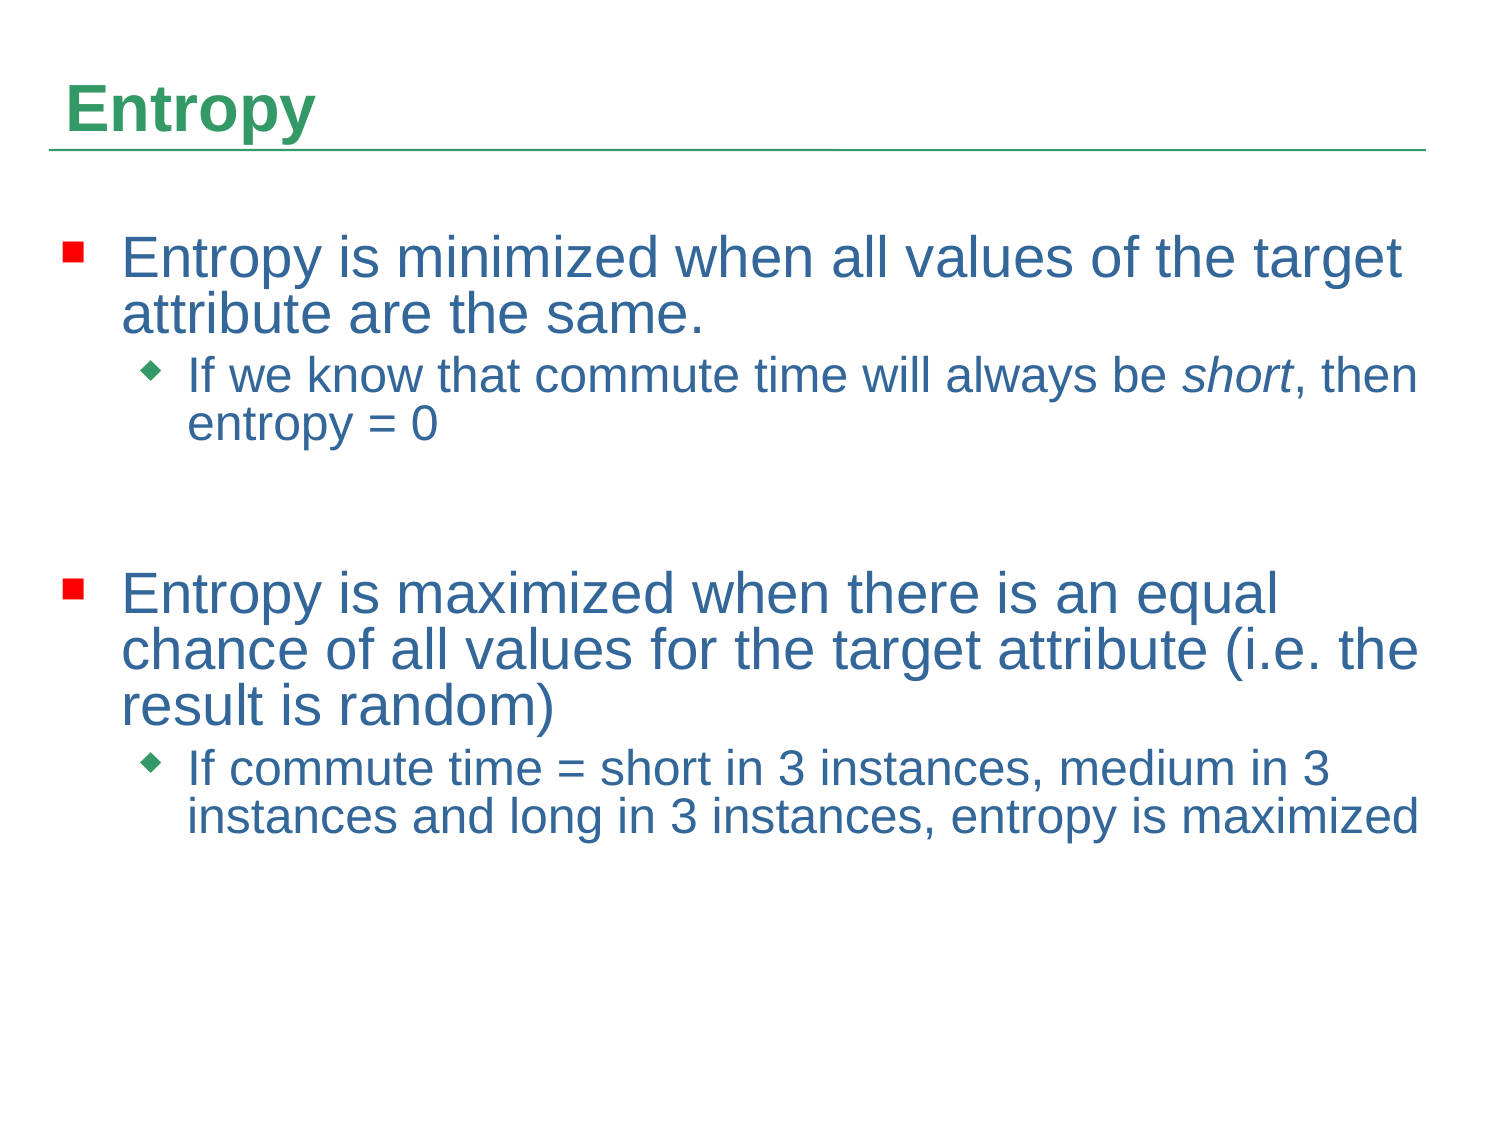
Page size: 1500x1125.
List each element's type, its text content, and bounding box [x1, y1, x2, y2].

list Entropy is minimized when all values of the target attribute are the same. If we know that commute time will always be short, then entropy = 0 Entropy is maximized when there is an equal chance of all values for the target attribute (i.e. the result is random) If commute time = short in 3 instances, medium in 3 instances and long in 3 instances, entropy is maximized [49, 224, 1451, 936]
title Entropy [49, 37, 1451, 188]
